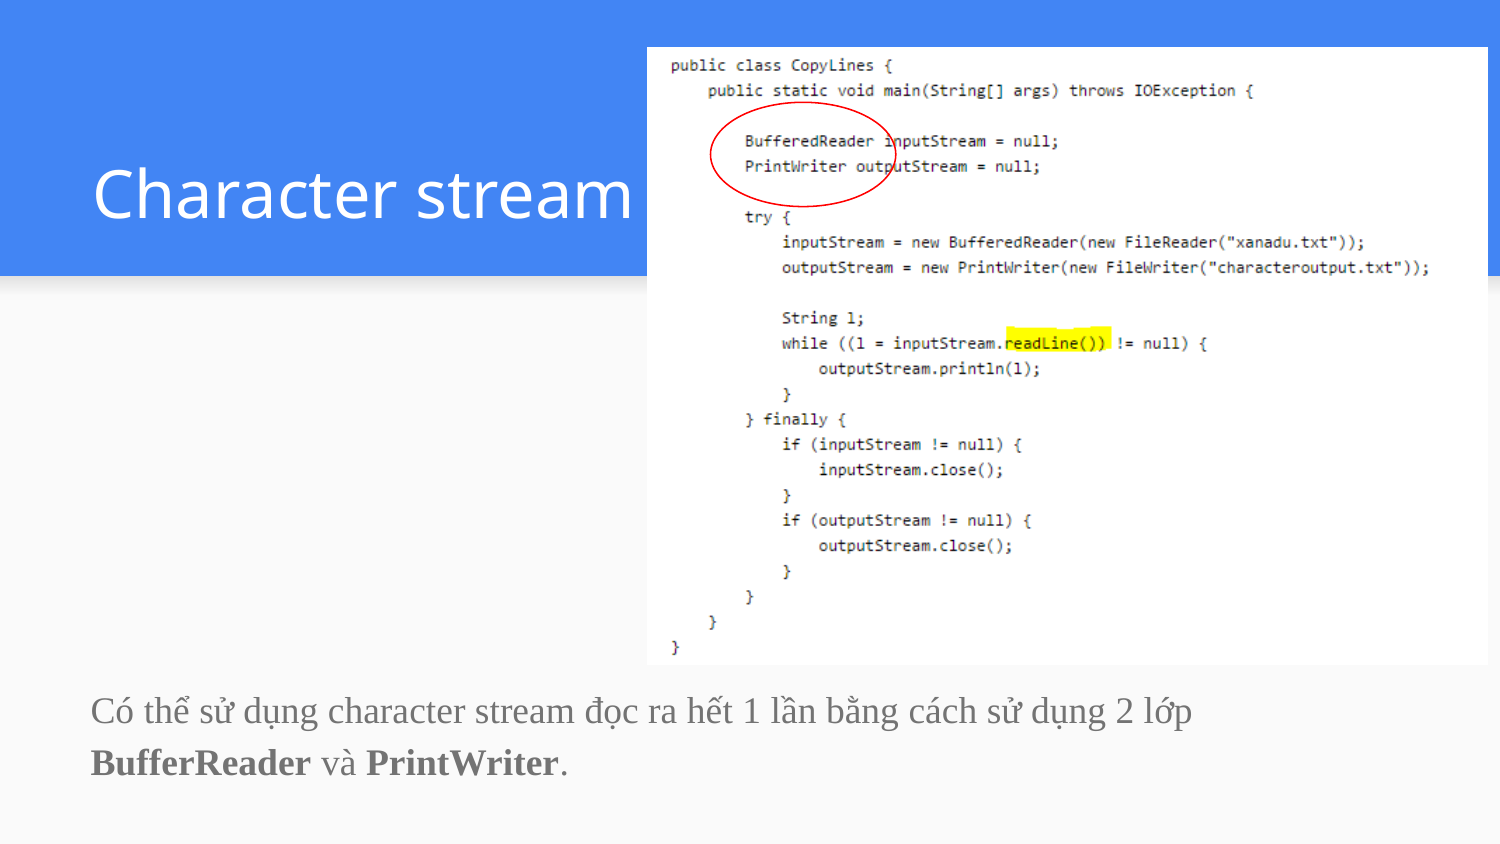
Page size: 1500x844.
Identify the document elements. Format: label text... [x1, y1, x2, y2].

title Character stream [77, 121, 599, 248]
picture [604, 15, 1488, 665]
list Có thể sử dụng character stream đọc ra hết 1 lần bằng cách sử dụng 2 lớp BufferReader và PrintWriter. [75, 664, 1425, 802]
